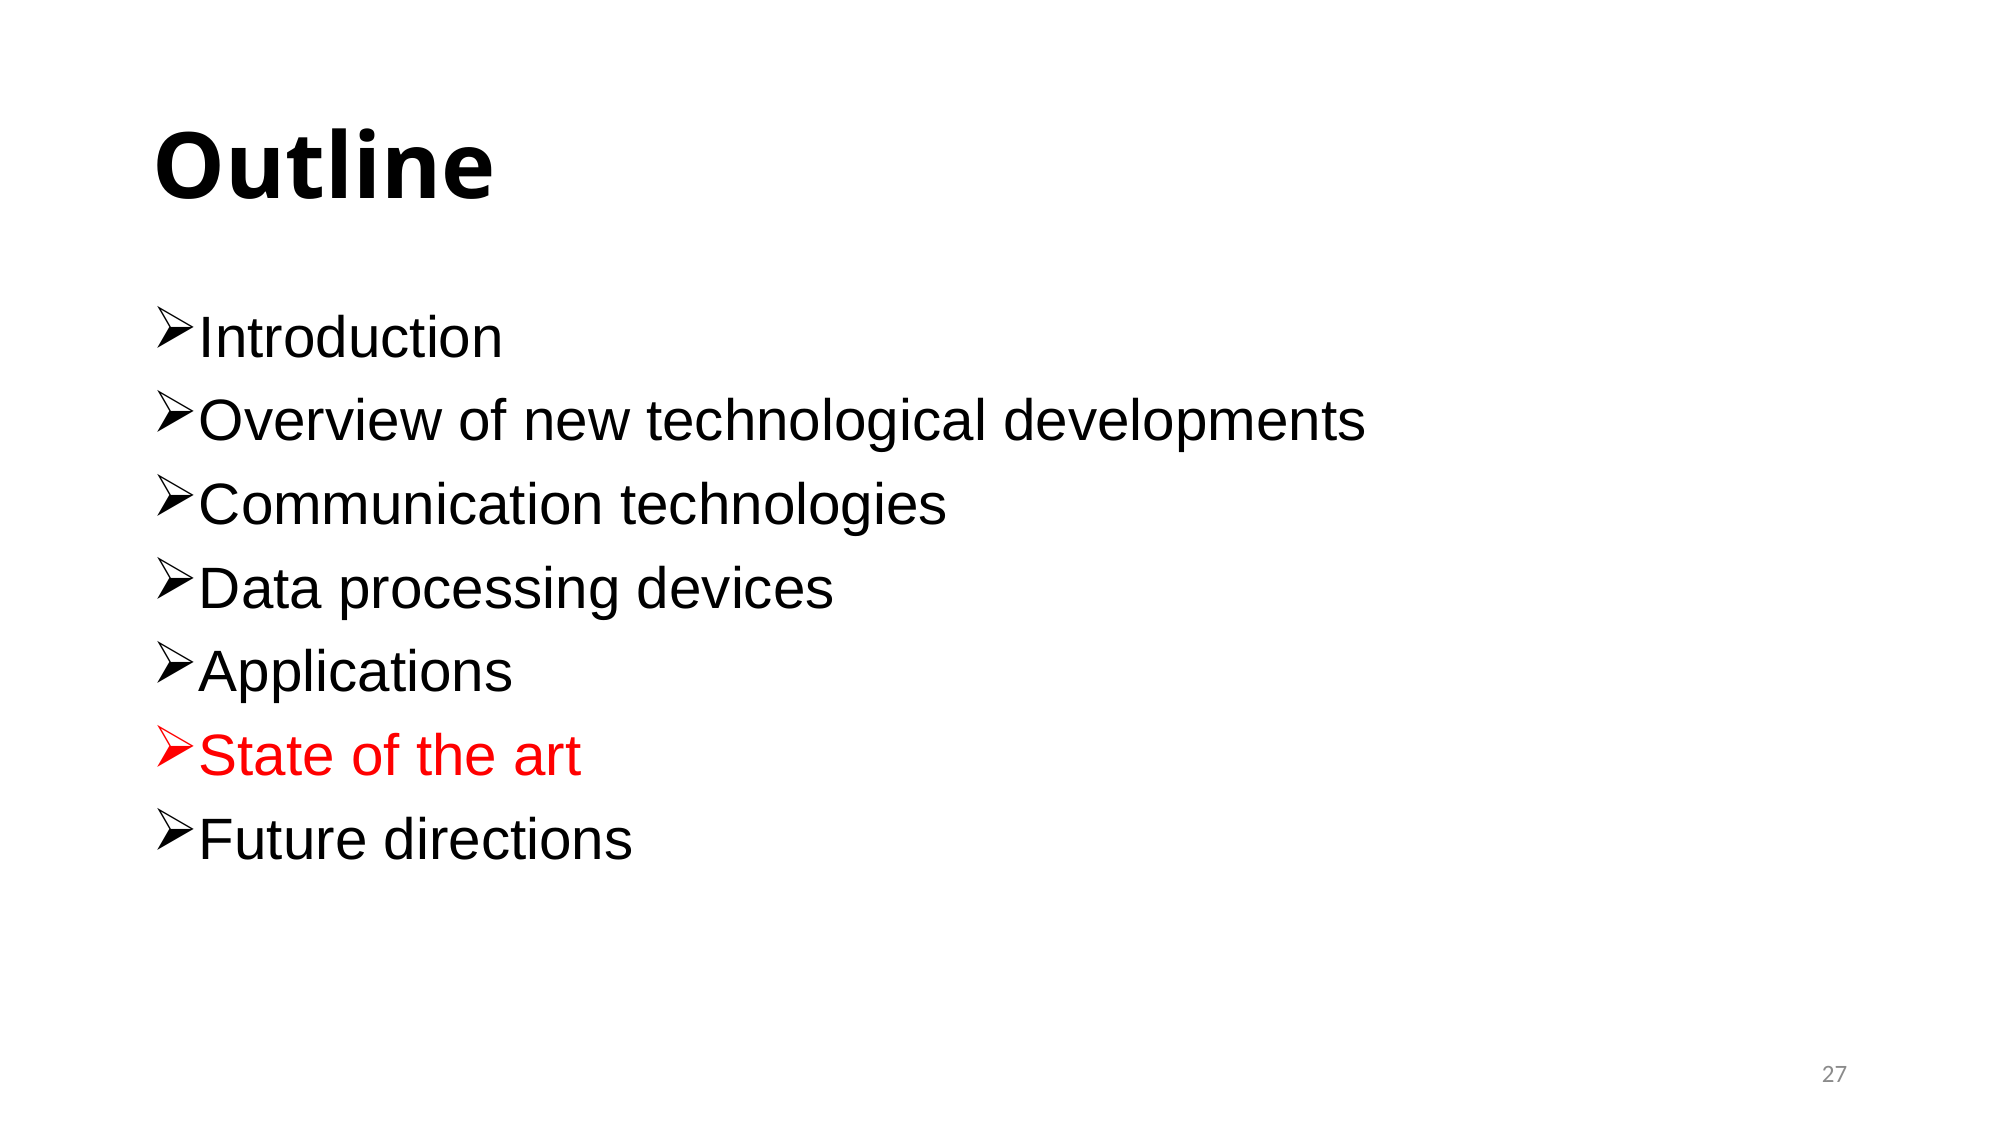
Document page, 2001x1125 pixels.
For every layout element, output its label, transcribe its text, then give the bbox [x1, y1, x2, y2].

list Introduction Overview of new technological developments Communication technologies Data processing devices Applications State of the art Future directions [137, 299, 1863, 1014]
slide_number 27 [1412, 1042, 1863, 1103]
title Outline [137, 59, 1863, 278]
